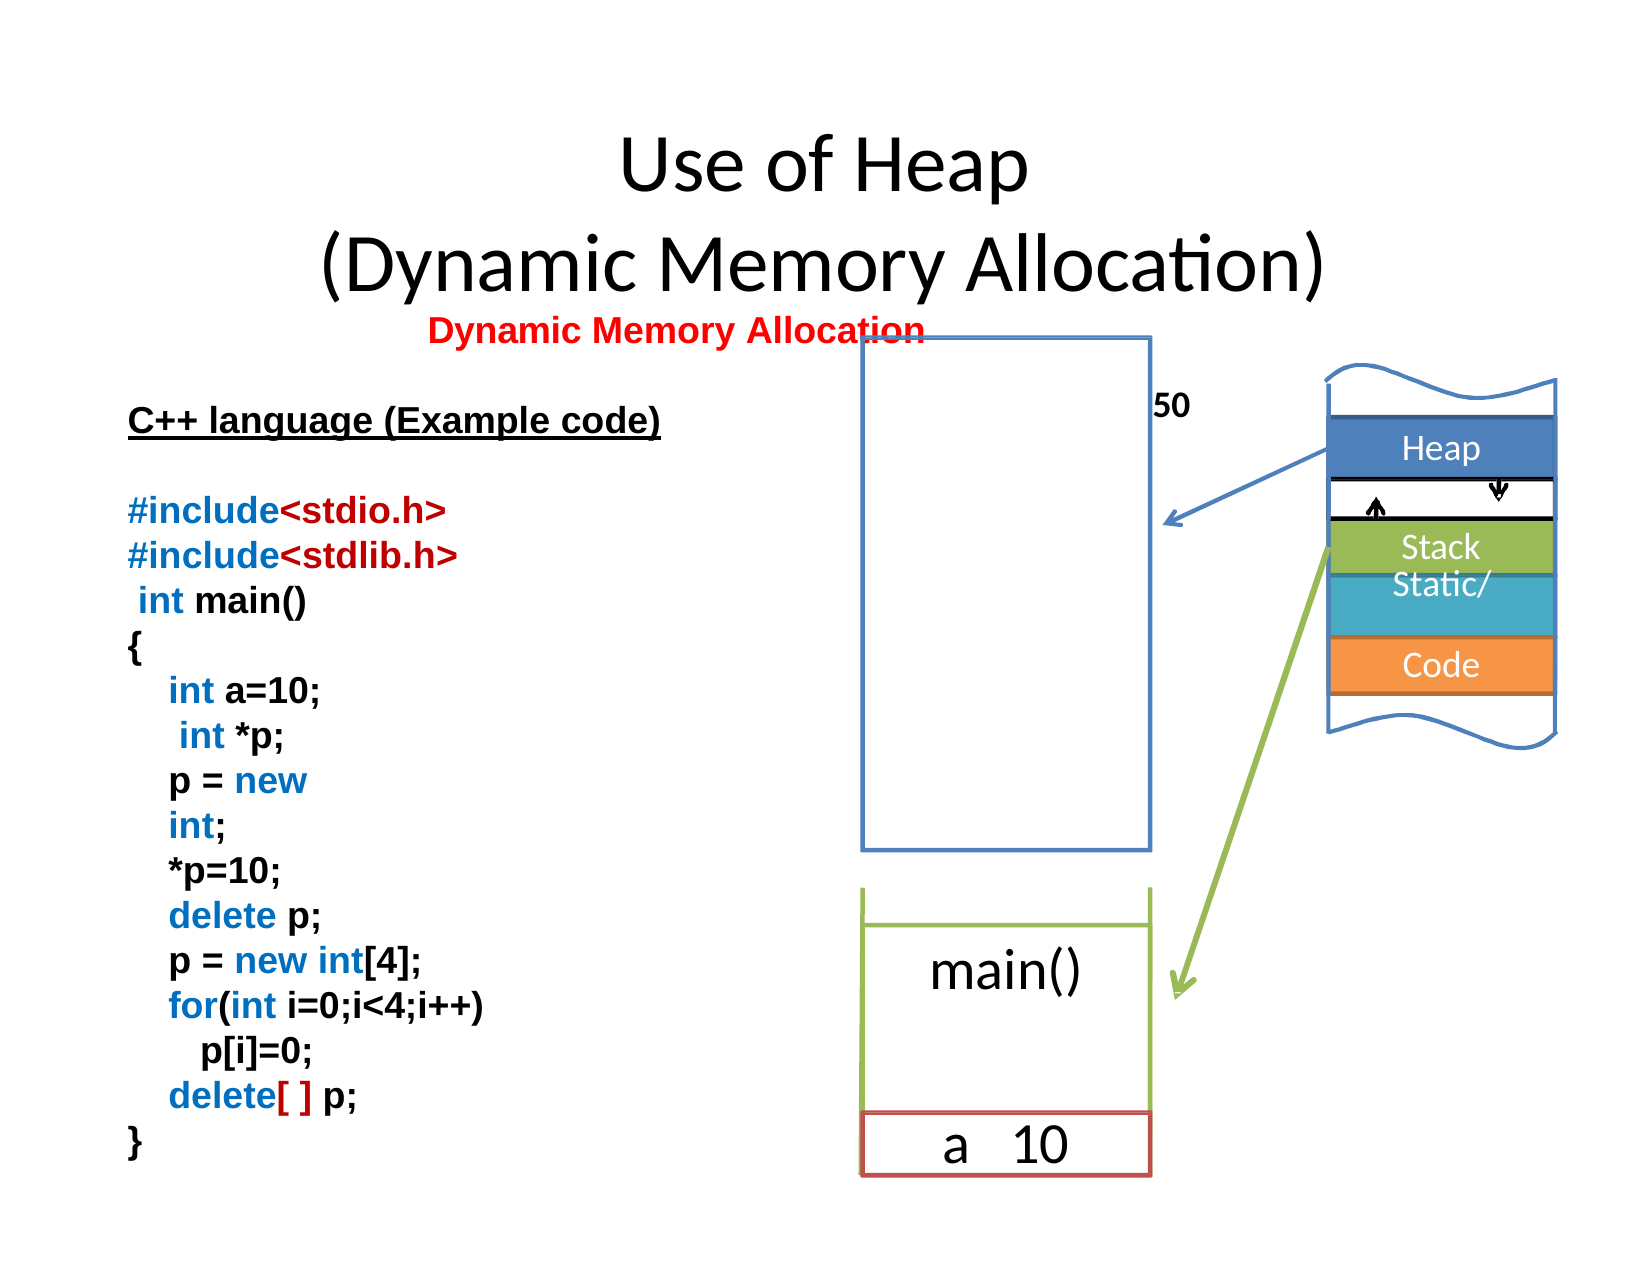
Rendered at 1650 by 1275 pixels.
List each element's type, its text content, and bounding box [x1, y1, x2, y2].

text_box #include<stdio.h> #include<stdlib.h> int main() { int a=10; int *p; p = new int; *p=10; delete p; p = new int[4]; for(int i=0;i<4;i++) p[i]=0; delete[ ] p; } [125, 484, 488, 1162]
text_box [858, 887, 1153, 1178]
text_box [1162, 362, 1559, 1001]
text_box 50 [1150, 377, 1157, 425]
text_box [860, 335, 1153, 853]
title Use of Heap (Dynamic Memory Allocation) Dynamic Memory Allocation [125, 106, 1333, 352]
text_box C++ language (Example code) [125, 394, 663, 442]
